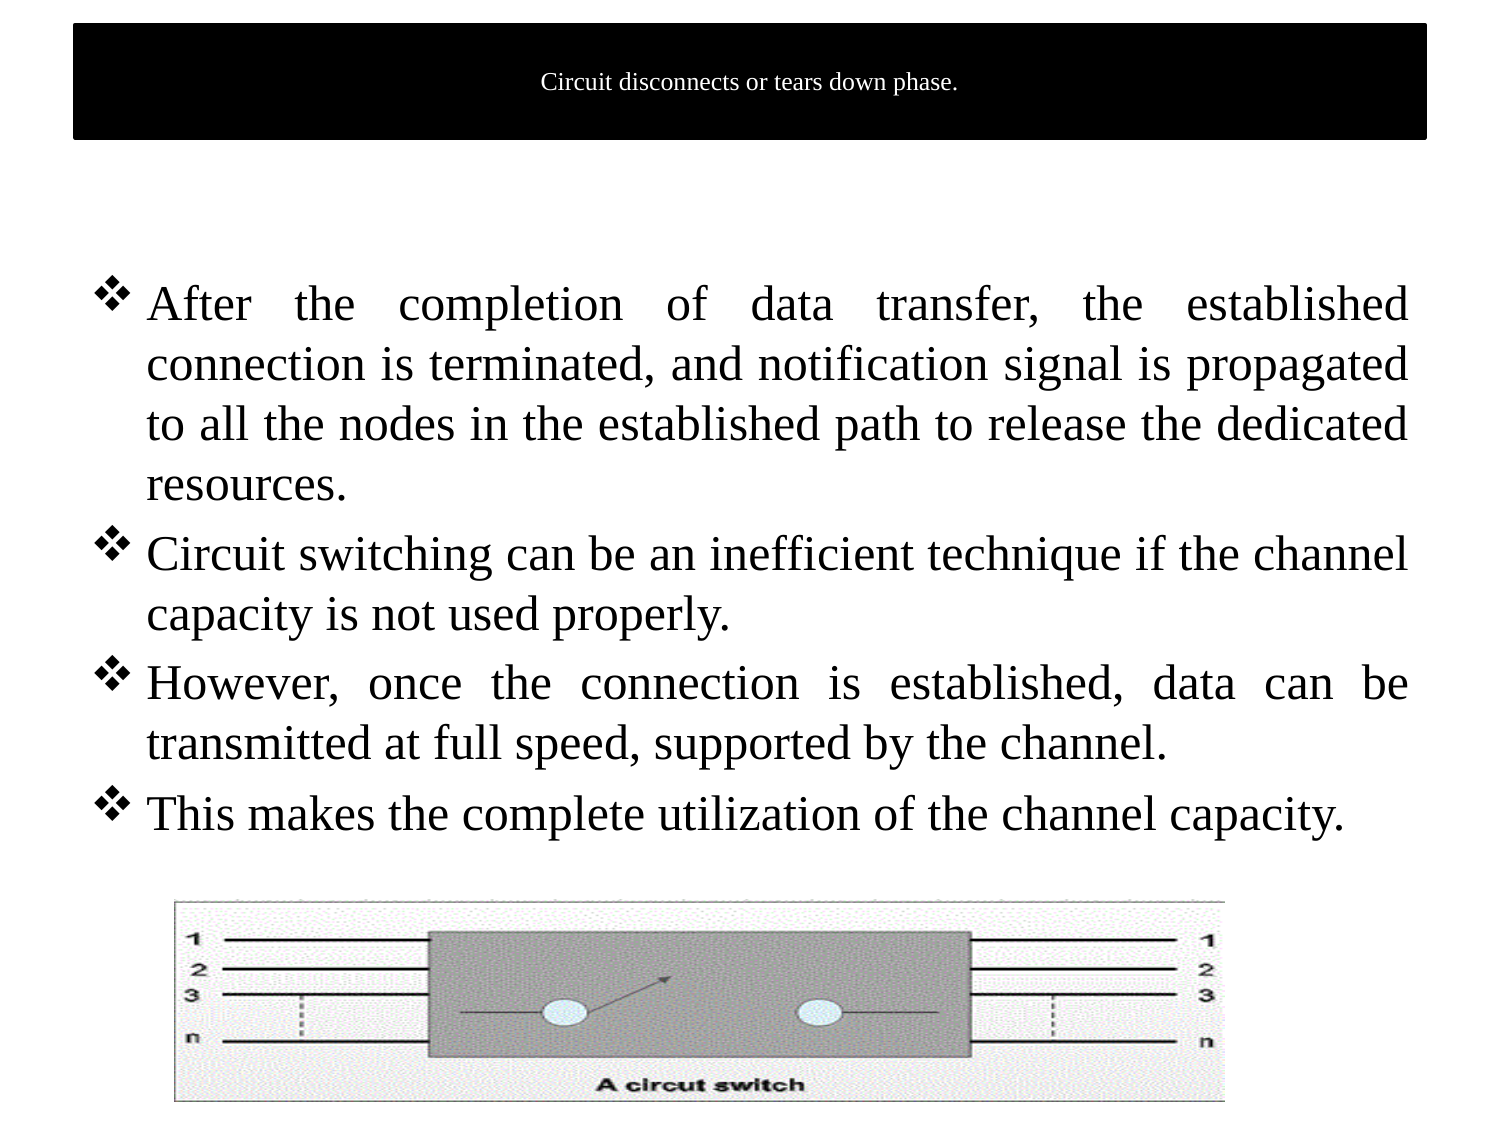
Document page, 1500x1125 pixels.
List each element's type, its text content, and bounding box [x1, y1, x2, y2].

title Circuit disconnects or tears down phase. [73, 23, 1427, 140]
picture [174, 899, 1226, 1102]
list After the completion of data transfer, the established connection is terminated, and notification signal is propagated to all the nodes in the established path to release the dedicated resources. Circuit switching can be an inefficient technique if the channel capacity is not used properly. However, once the connection is established, data can be transmitted at full speed, supported by the channel. This makes the complete utilization of the channel capacity. [75, 262, 1425, 1005]
